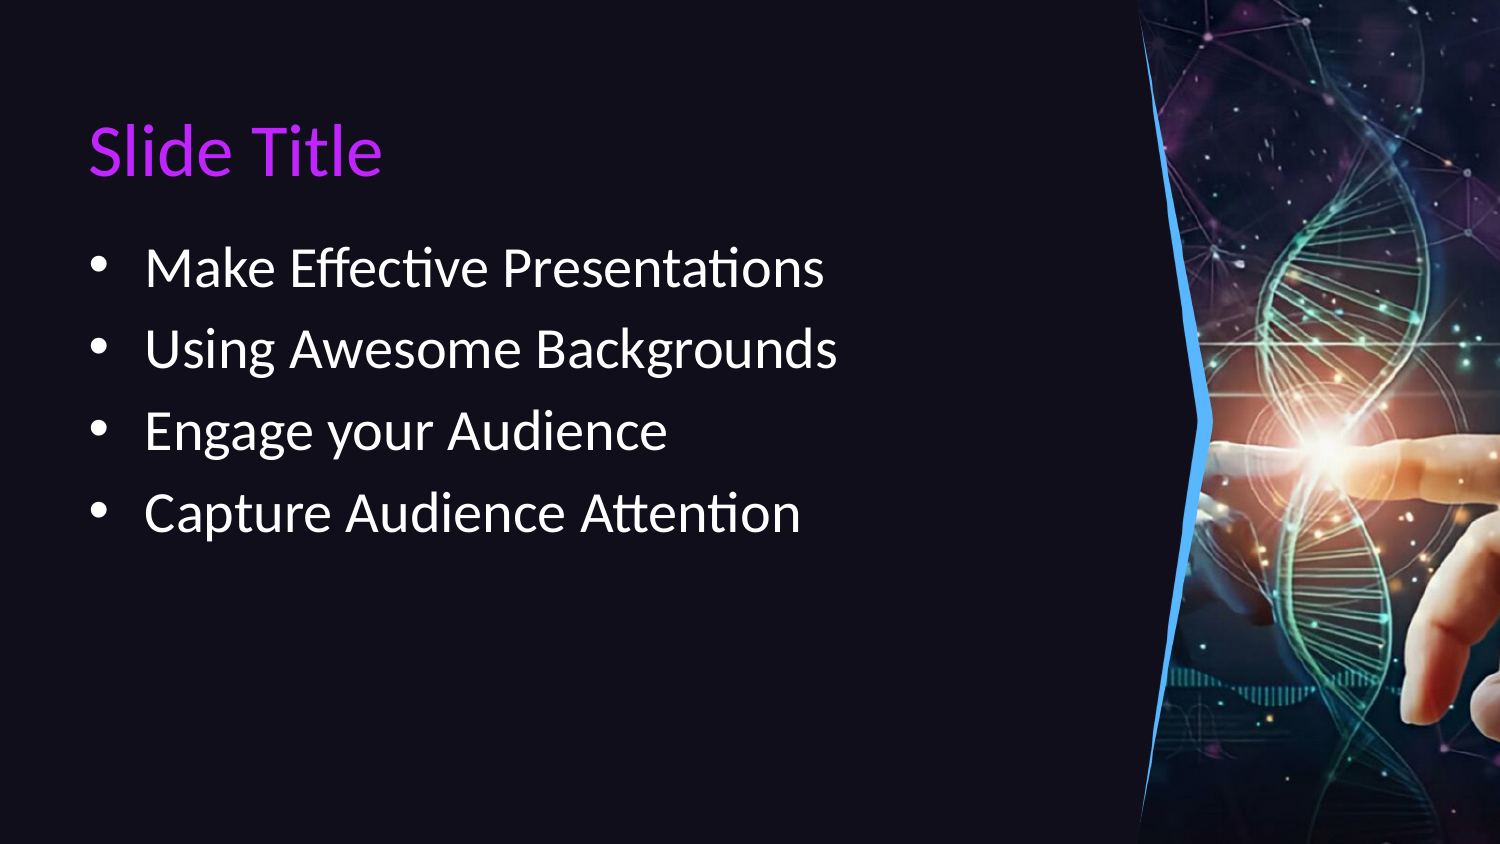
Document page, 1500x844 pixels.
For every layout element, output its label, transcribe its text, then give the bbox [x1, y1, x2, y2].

list Make Effective Presentations Using Awesome Backgrounds Engage your Audience Capture Audience Attention [73, 221, 1126, 773]
title Slide Title [73, 71, 1126, 221]
picture [0, 0, 1500, 844]
